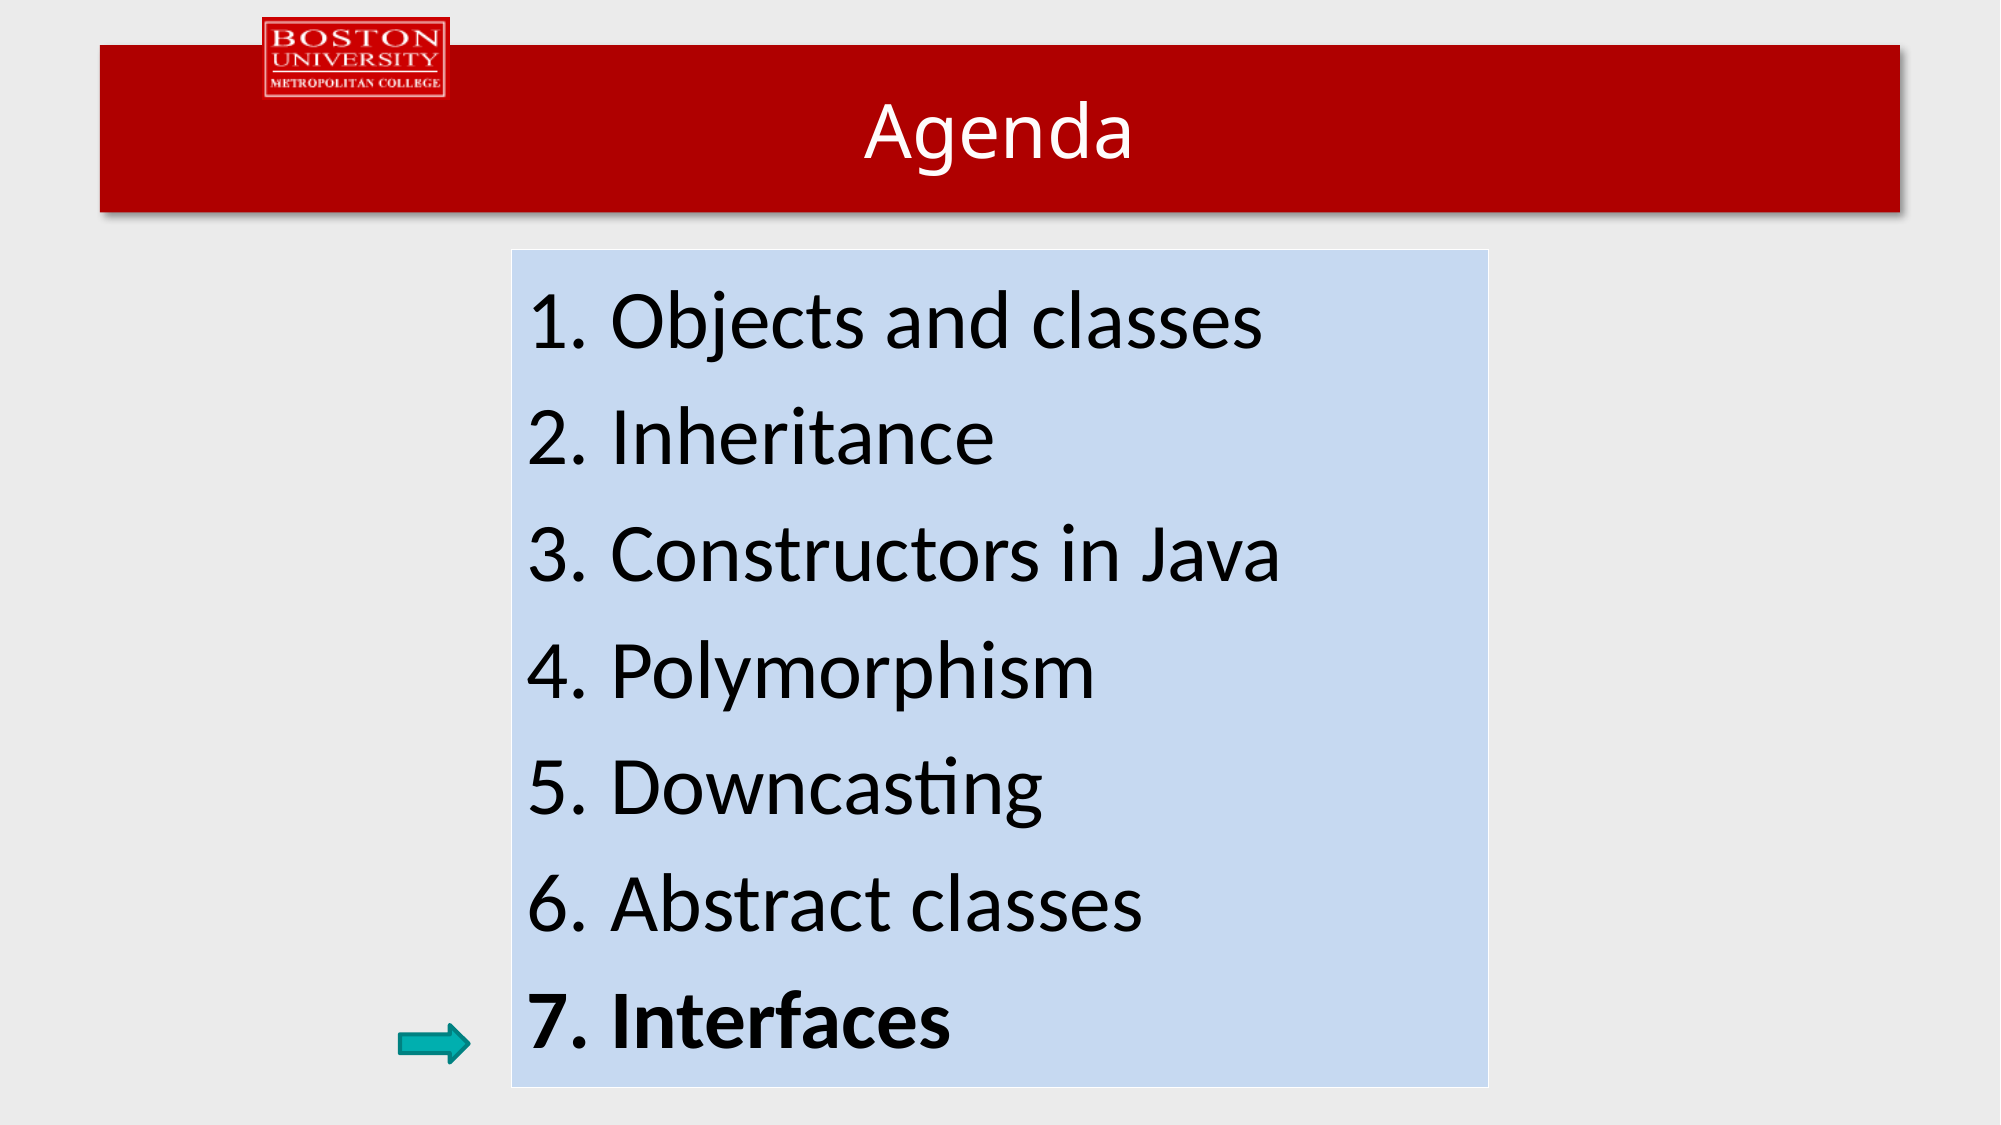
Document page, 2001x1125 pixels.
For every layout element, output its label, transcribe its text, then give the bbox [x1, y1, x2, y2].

text_box [397, 1023, 471, 1065]
list Objects and classes Inheritance Constructors in Java Polymorphism Downcasting Abstract classes Interfaces [511, 249, 1489, 1088]
picture [262, 17, 451, 101]
title Agenda [99, 45, 1900, 213]
